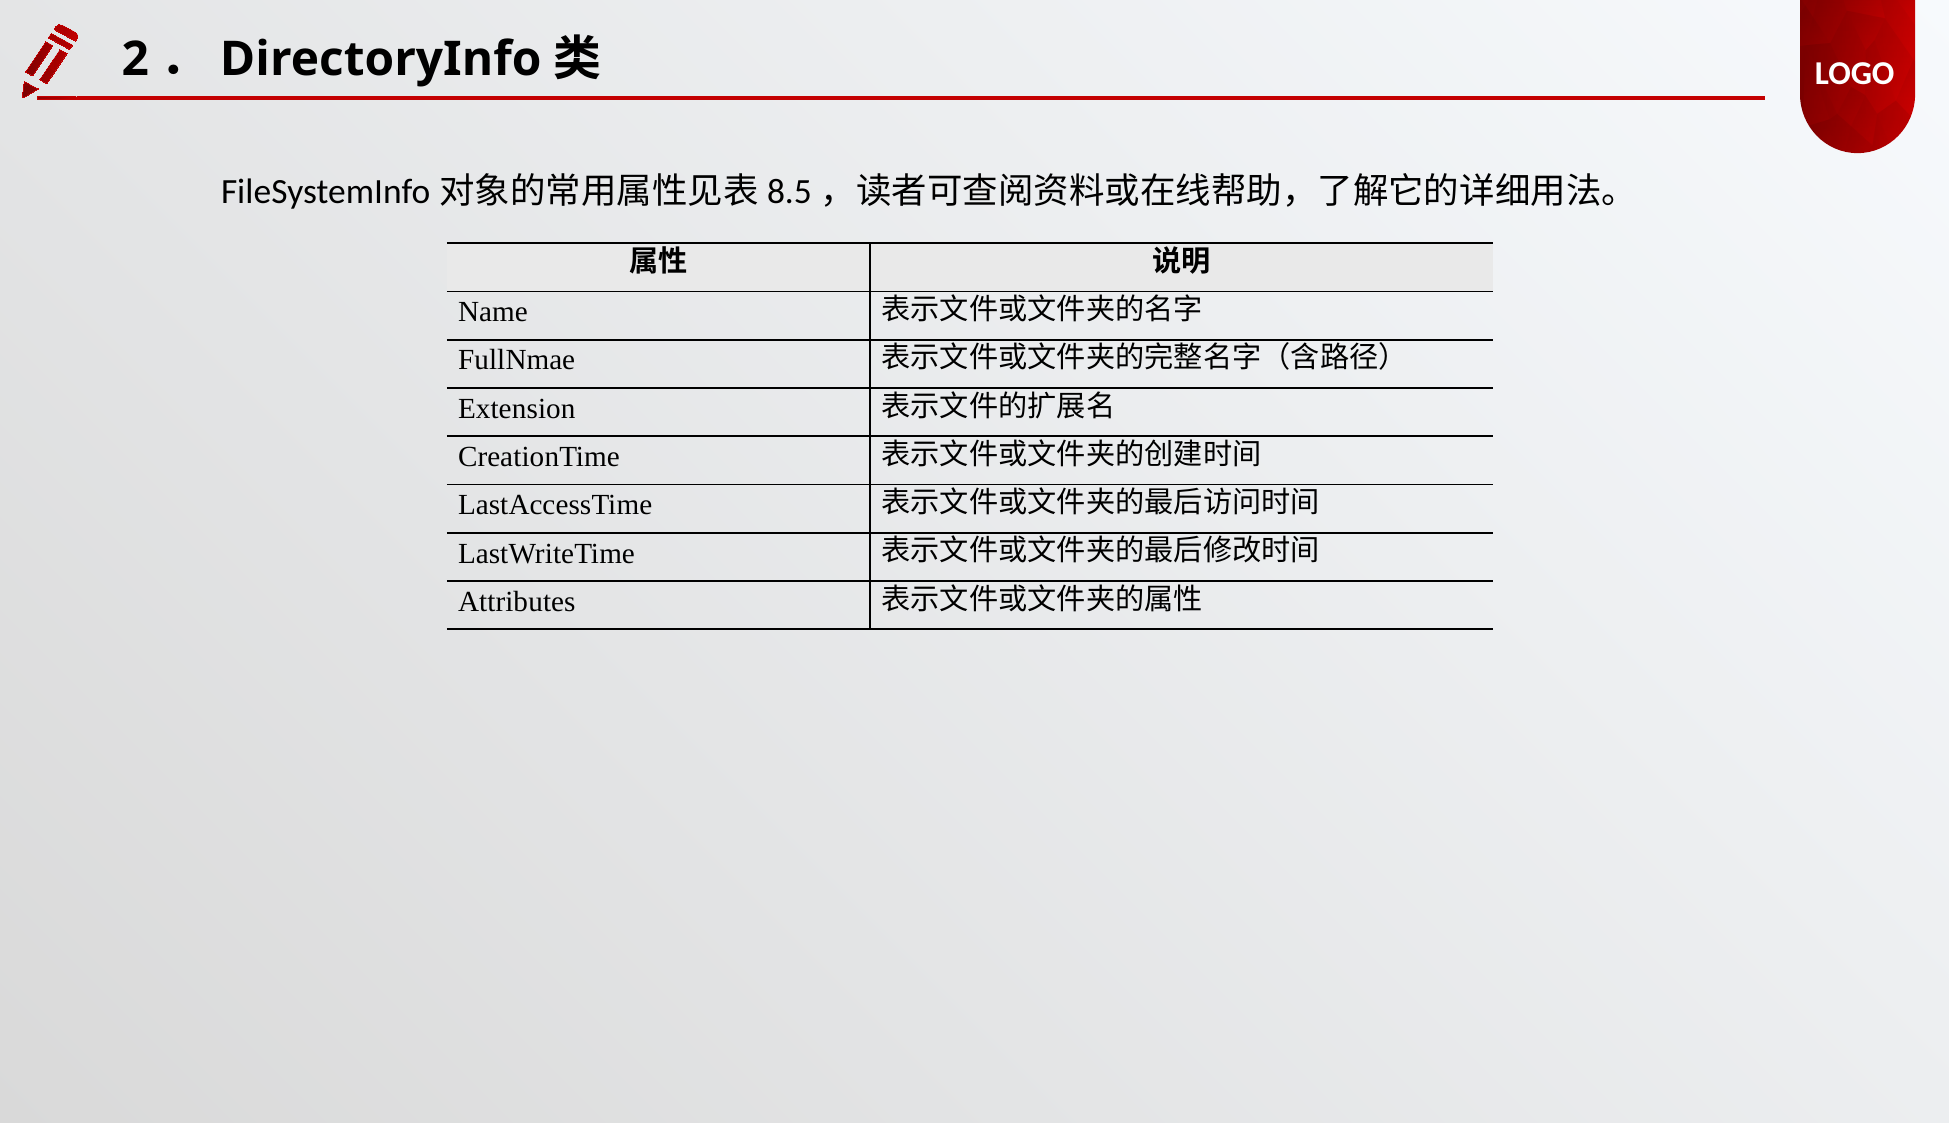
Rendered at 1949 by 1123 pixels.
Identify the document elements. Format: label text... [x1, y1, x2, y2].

table_cell LastAccessTime [447, 485, 869, 532]
picture [48, 33, 73, 49]
text_box 2．DirectoryInfo类 [101, 17, 714, 95]
table_cell FullNmae [447, 341, 869, 387]
table_cell 表示文件或文件夹的最后修改时间 [871, 534, 1493, 580]
table_cell 表示文件或文件夹的创建时间 [871, 437, 1493, 484]
picture [22, 82, 37, 97]
table_cell 表示文件或文件夹的名字 [871, 292, 1493, 339]
table_cell Name [447, 292, 869, 339]
table_cell 表示文件或文件夹的完整名字（含路径） [871, 341, 1493, 387]
table_header 属性 [447, 244, 869, 291]
table_cell Attributes [447, 582, 869, 628]
table_cell CreationTime [447, 437, 869, 484]
table_header 说明 [871, 244, 1493, 291]
picture [26, 42, 52, 75]
table_cell 表示文件的扩展名 [871, 389, 1493, 435]
picture [54, 24, 78, 41]
picture [40, 50, 67, 83]
text_box FileSystemInfo对象的常用属性见表8.5，读者可查阅资料或在线帮助，了解它的详细用法。 [206, 160, 1713, 219]
table_cell LastWriteTime [447, 534, 869, 580]
picture [1800, 0, 1916, 154]
table_cell Extension [447, 389, 869, 435]
table_cell 表示文件或文件夹的最后访问时间 [871, 485, 1493, 532]
table_cell 表示文件或文件夹的属性 [871, 582, 1493, 628]
